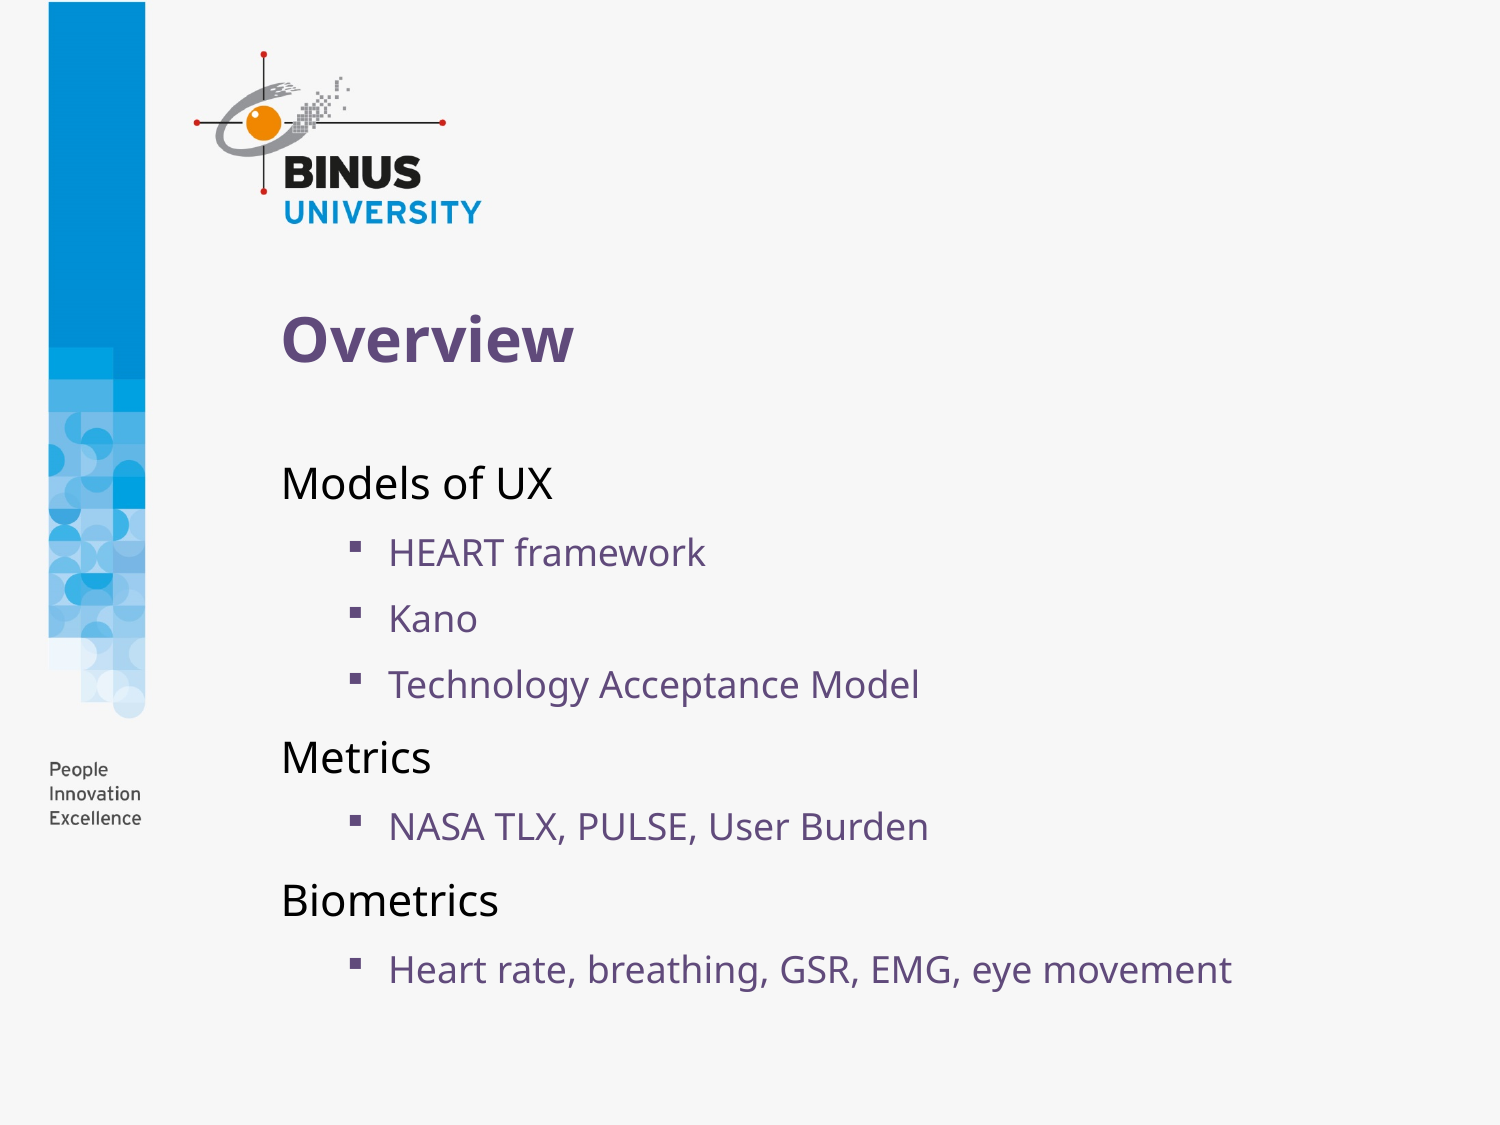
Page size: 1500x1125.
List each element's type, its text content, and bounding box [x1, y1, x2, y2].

list Models of UX HEART framework Kano Technology Acceptance Model Metrics NASA TLX, PULSE, User Burden Biometrics Heart rate, breathing, GSR, EMG, eye movement [265, 432, 1425, 1005]
title Overview [265, 243, 1425, 431]
picture [0, 0, 1500, 845]
